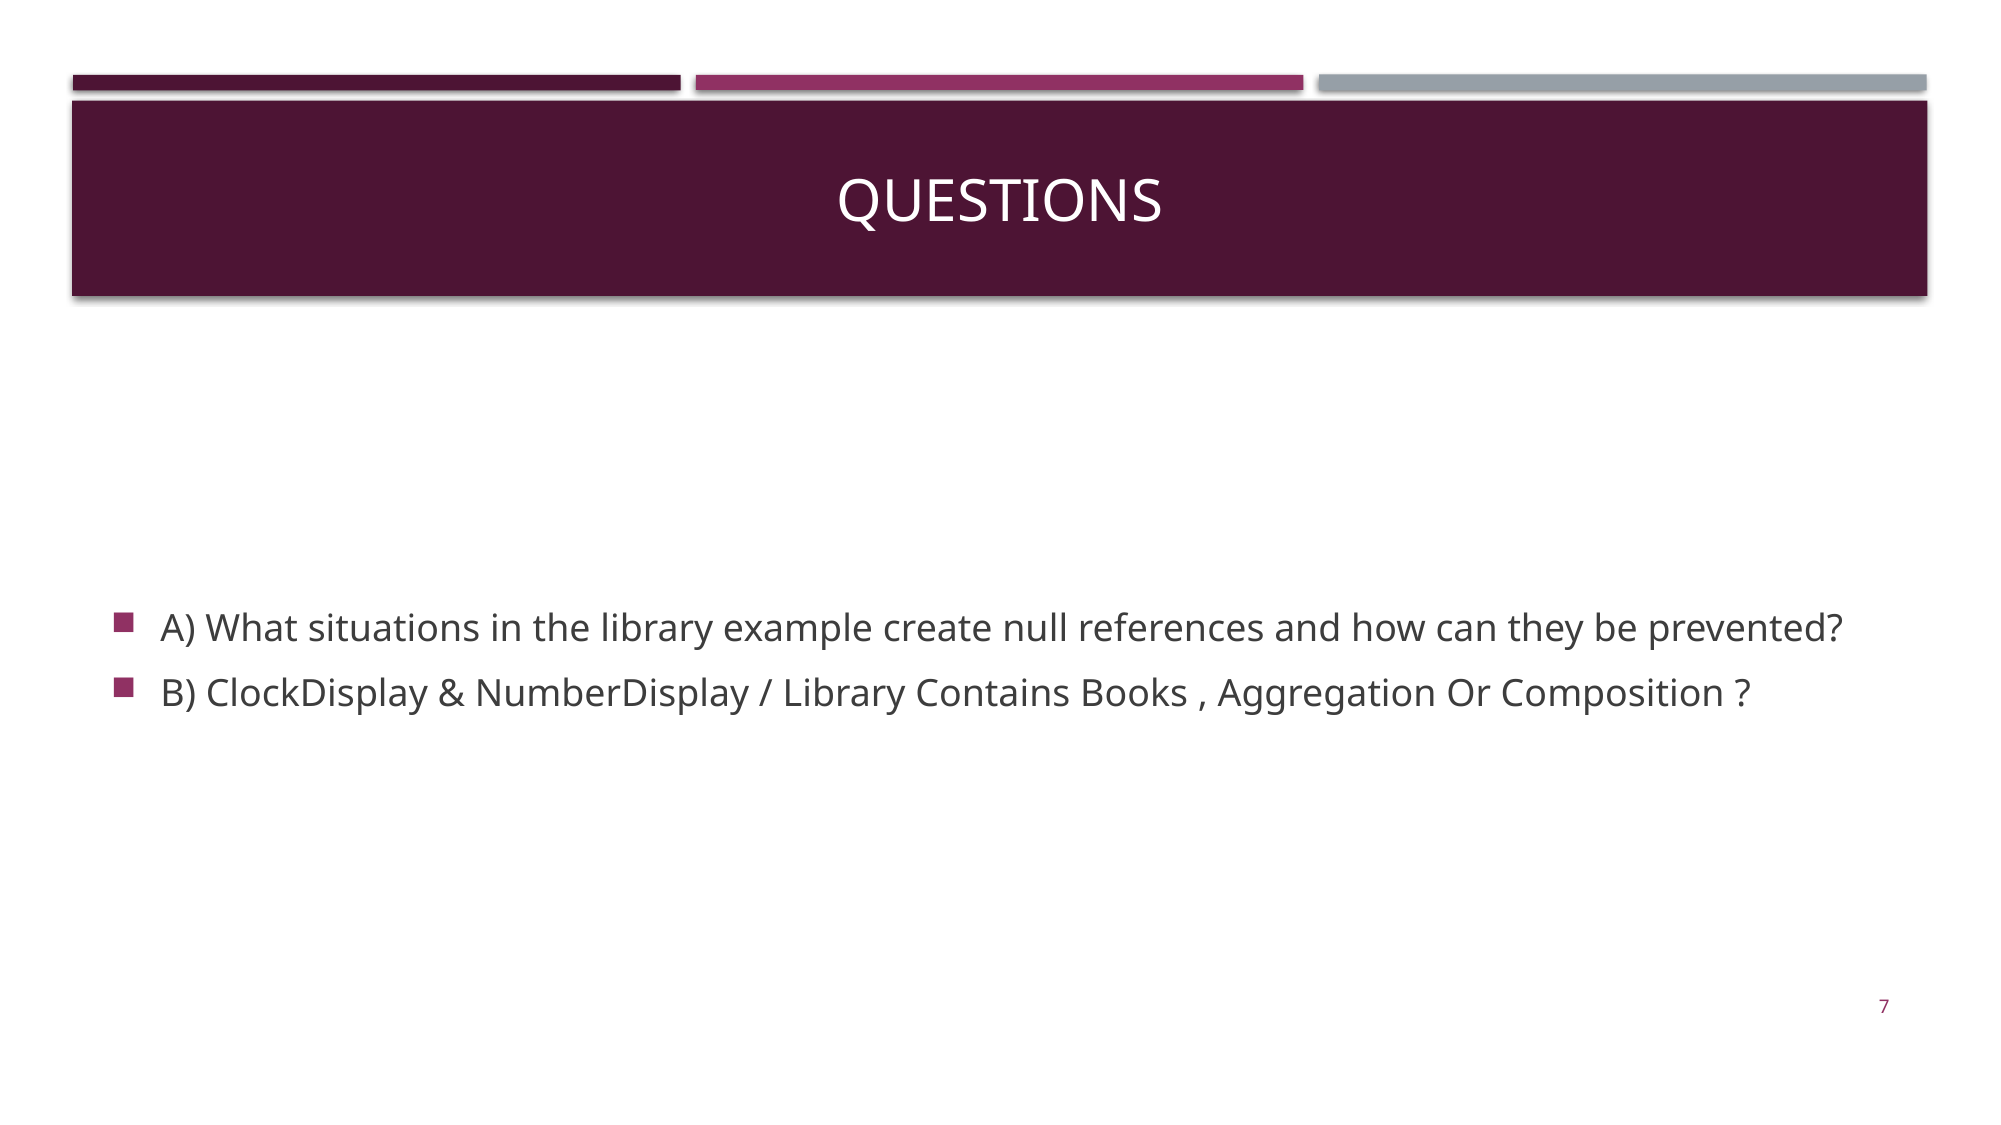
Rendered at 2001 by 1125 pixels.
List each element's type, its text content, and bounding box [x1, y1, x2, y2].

list A) What situations in the library example create null references and how can they be prevented? B) ClockDisplay & NumberDisplay / Library Contains Books , Aggregation Or Composition ? [95, 357, 1905, 962]
title Questions [95, 115, 1905, 282]
slide_number 7 [1732, 977, 1905, 1037]
